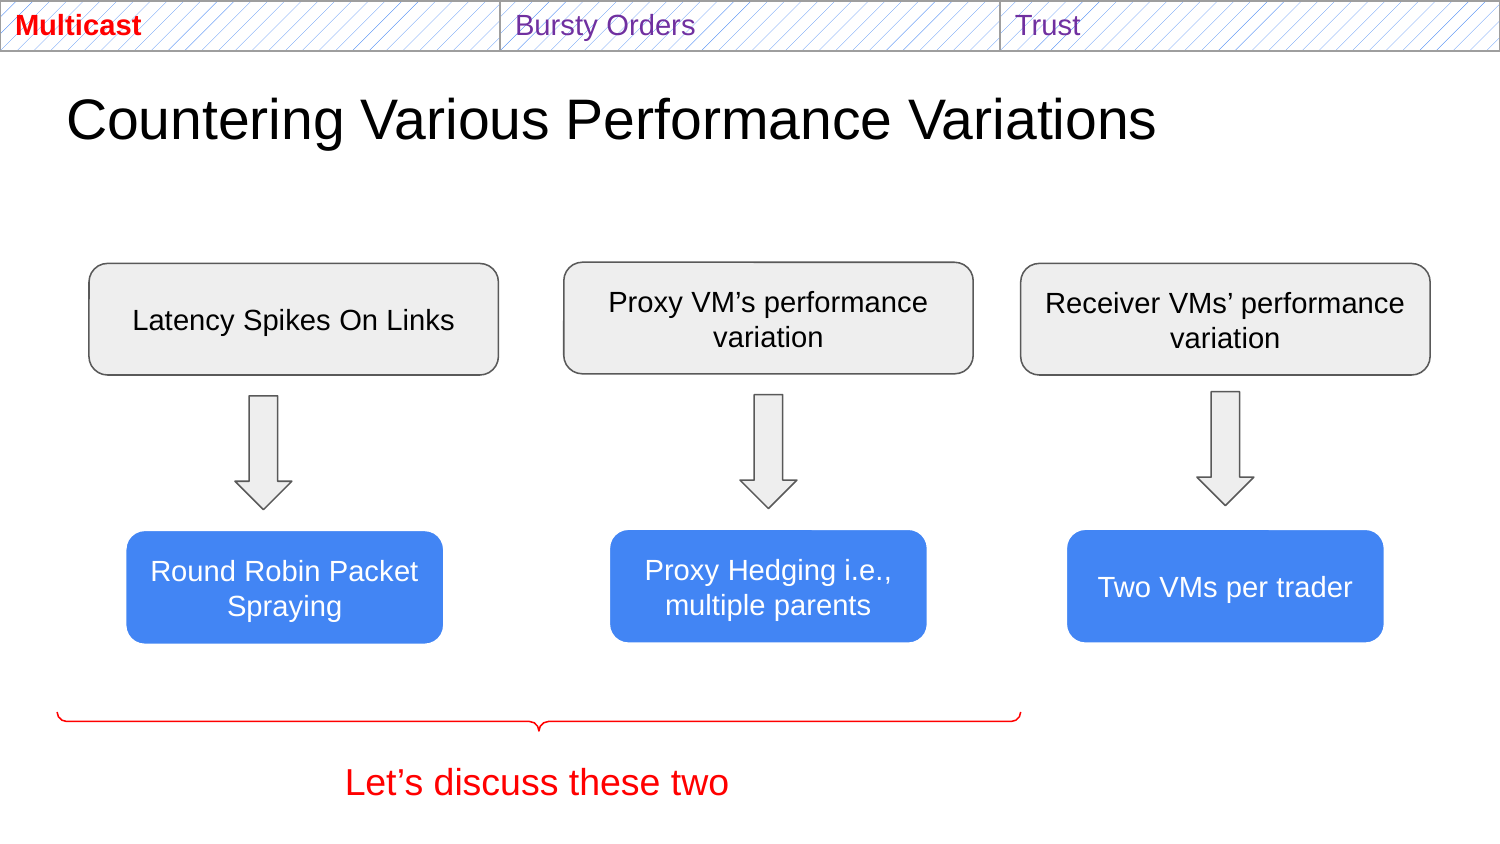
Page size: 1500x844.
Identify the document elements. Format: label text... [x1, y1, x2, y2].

text_box Let’s discuss these two [329, 742, 759, 818]
text_box [234, 395, 292, 510]
text_box [57, 711, 1021, 731]
text_box Proxy Hedging i.e., multiple parents [609, 529, 928, 644]
text_box [1196, 391, 1254, 506]
text_box [739, 394, 797, 509]
text_box Receiver VMs’ performance variation [1020, 263, 1431, 376]
text_box Round Robin Packet Spraying [125, 530, 444, 645]
text_box Two VMs per trader [1066, 529, 1385, 644]
text_box Latency Spikes On Links [88, 263, 499, 376]
table_header Bursty Orders [501, 2, 999, 50]
table_header Multicast [1, 2, 499, 50]
table_header Trust [1001, 2, 1499, 50]
title Countering Various Performance Variations [51, 72, 1449, 167]
text_box Proxy VM’s performance variation [563, 262, 974, 374]
